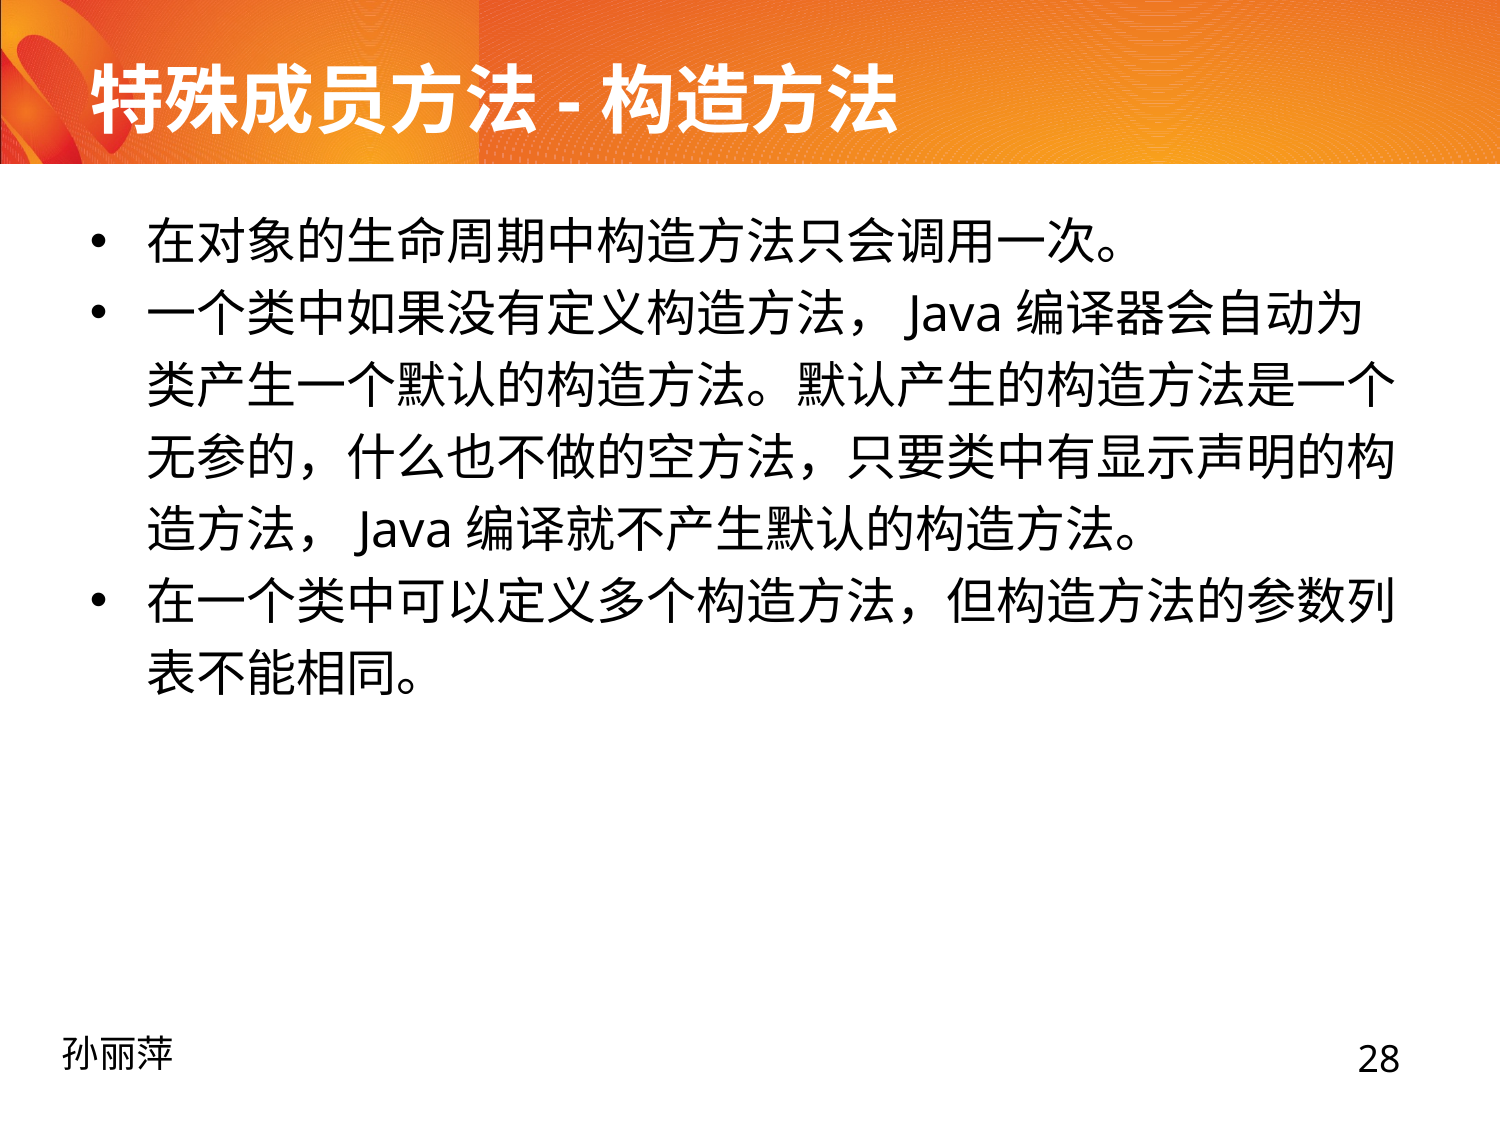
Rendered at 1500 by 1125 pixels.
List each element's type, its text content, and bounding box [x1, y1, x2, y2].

title 特殊成员方法-构造方法 [75, 45, 1425, 167]
list 在对象的生命周期中构造方法只会调用一次。 一个类中如果没有定义构造方法，Java编译器会自动为类产生一个默认的构造方法。默认产生的构造方法是一个无参的，什么也不做的空方法，只要类中有显示声明的构造方法，Java编译就不产生默认的构造方法。 在一个类中可以定义多个构造方法，但构造方法的参数列表不能相同。 [75, 190, 1425, 1005]
picture [0, 0, 1500, 164]
